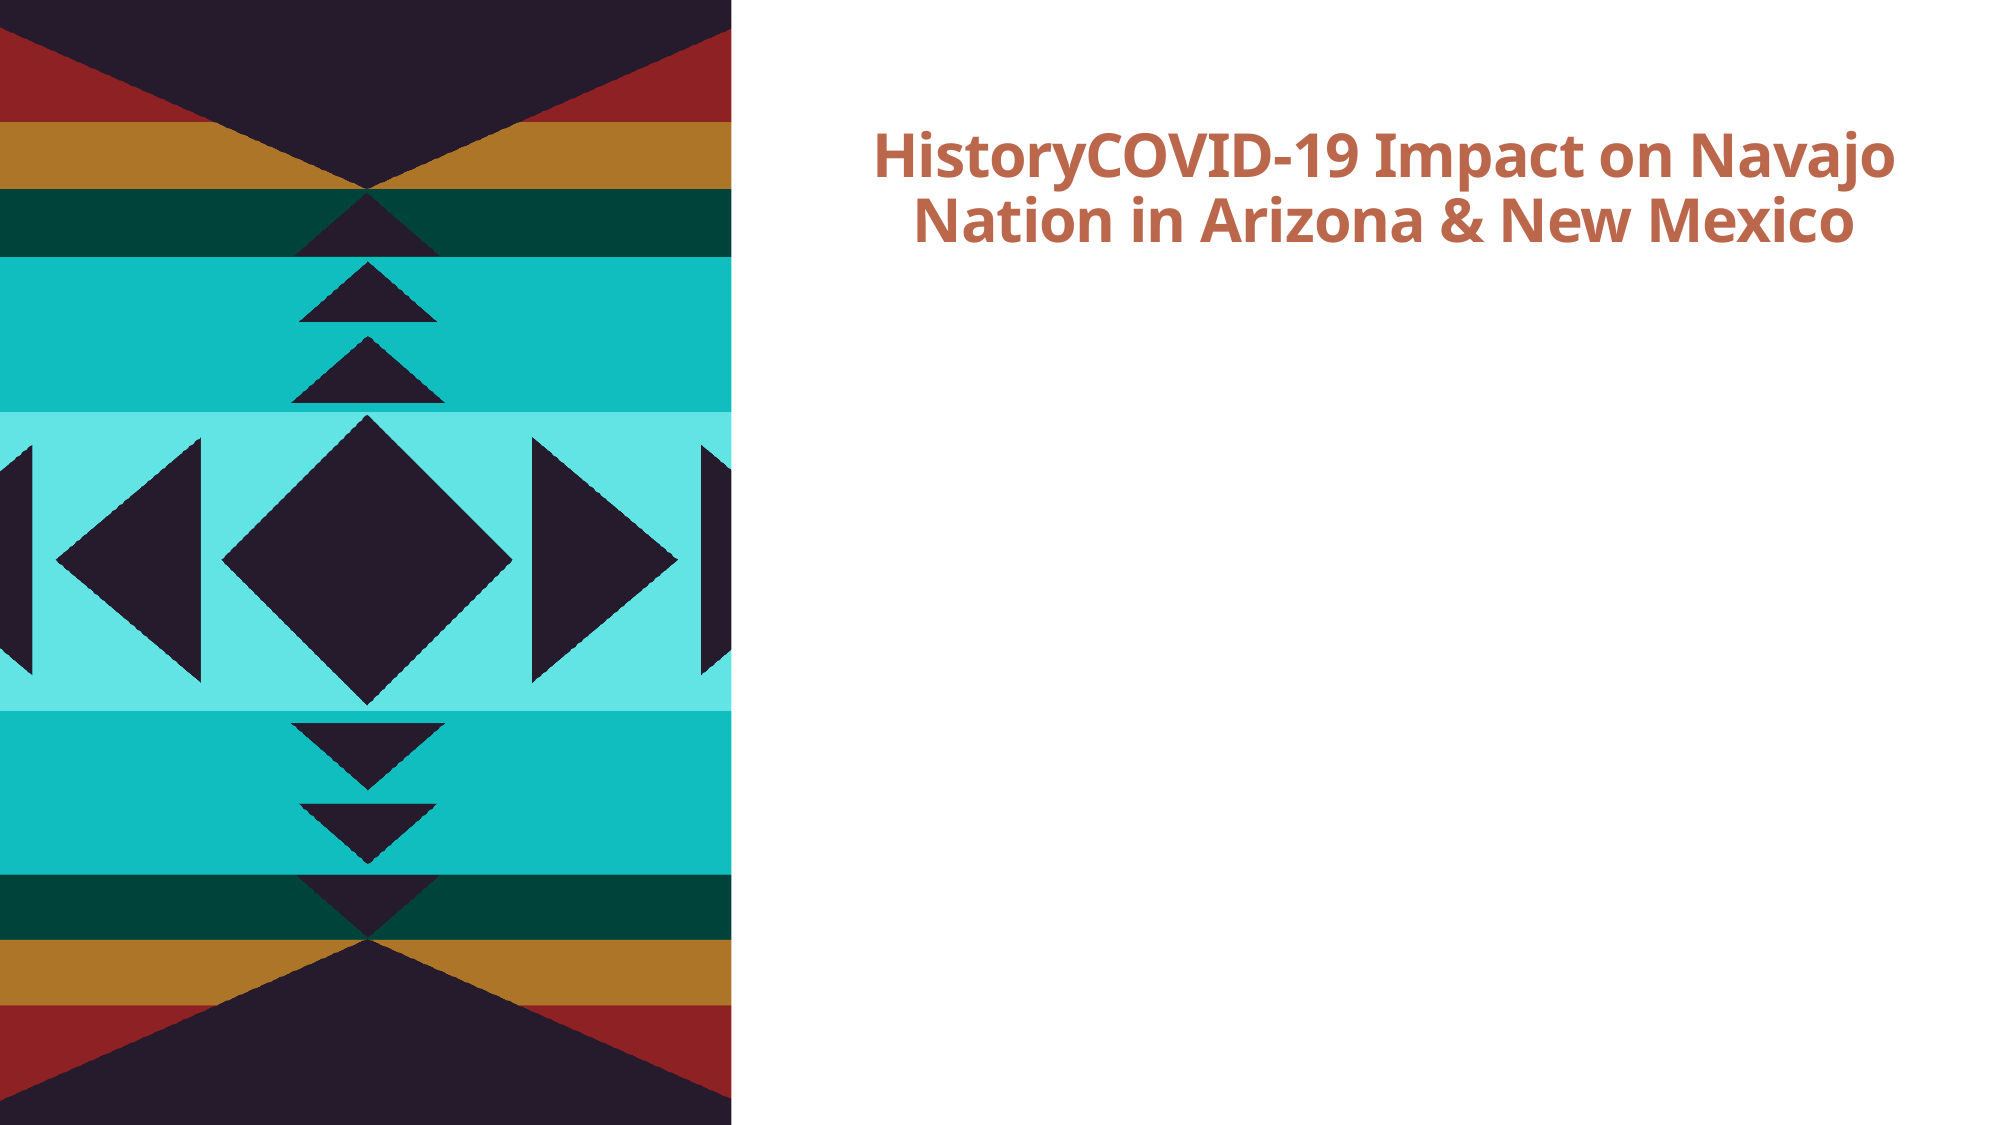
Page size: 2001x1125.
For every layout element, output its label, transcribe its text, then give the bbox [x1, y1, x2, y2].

picture [0, 0, 732, 1125]
title HistoryCOVID-19 Impact on Navajo Nation in Arizona & New Mexico [852, 117, 1916, 313]
